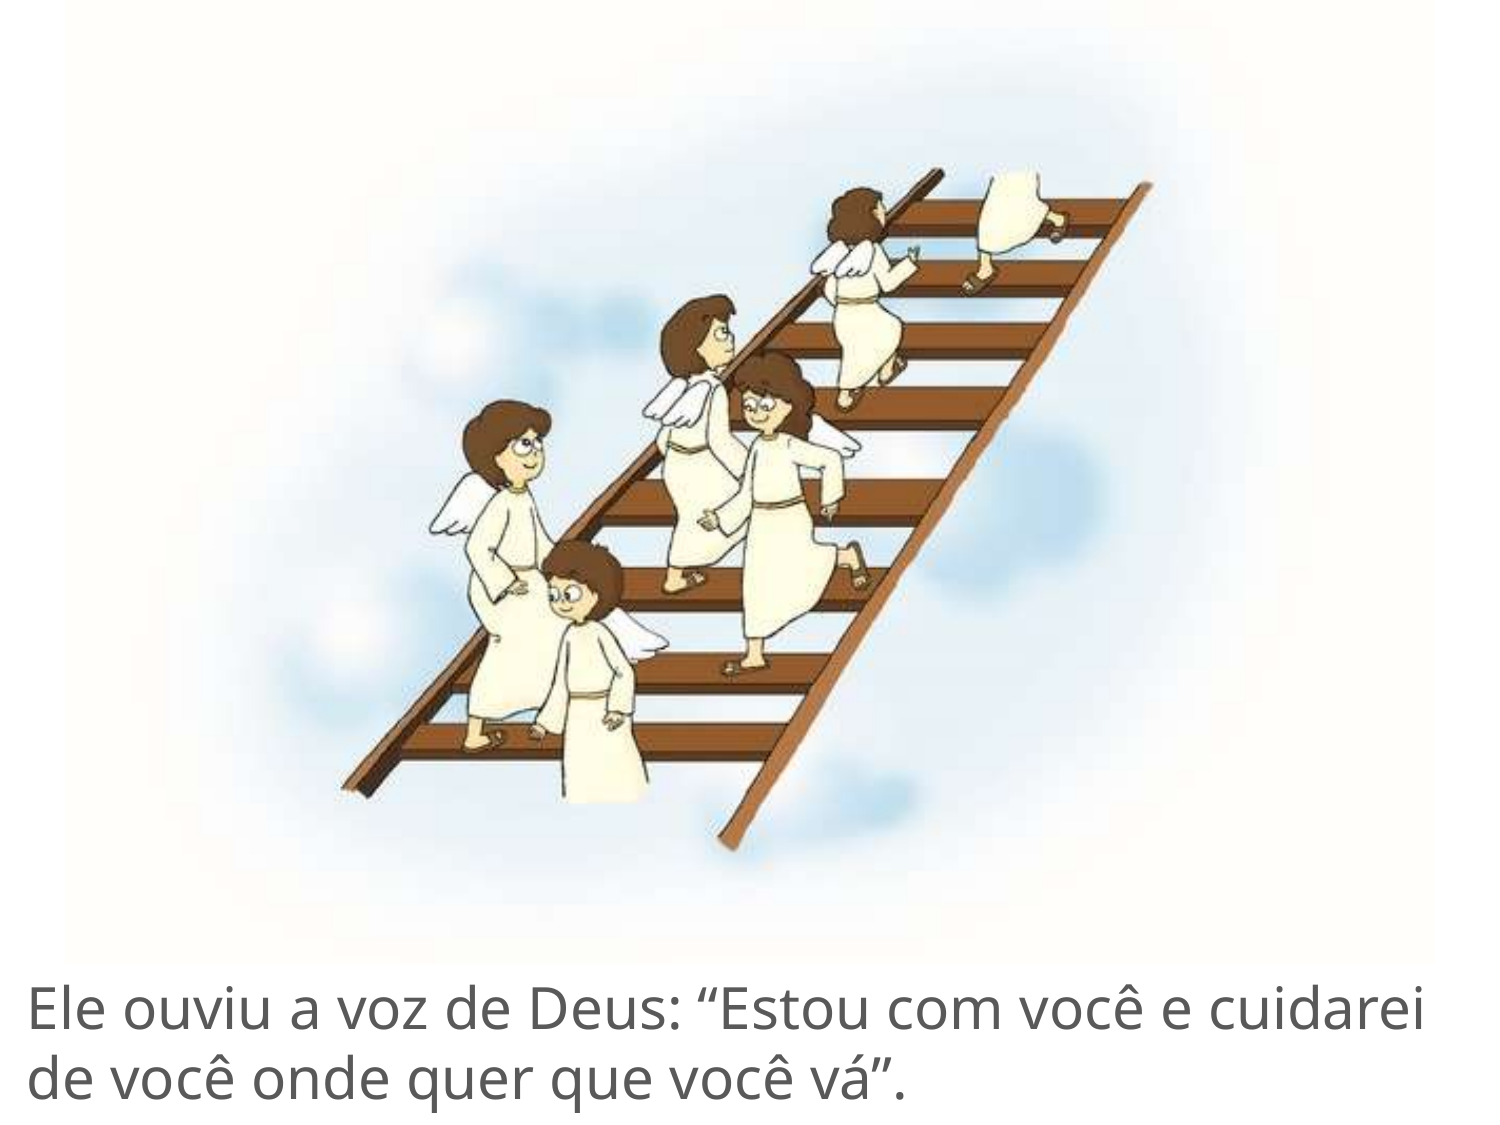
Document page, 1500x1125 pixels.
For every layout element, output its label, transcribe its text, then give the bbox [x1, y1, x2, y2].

picture [64, 0, 1436, 965]
text_box Ele ouviu a voz de Deus: “Estou com você e cuidarei de você onde quer que você vá”. [11, 964, 1498, 1119]
